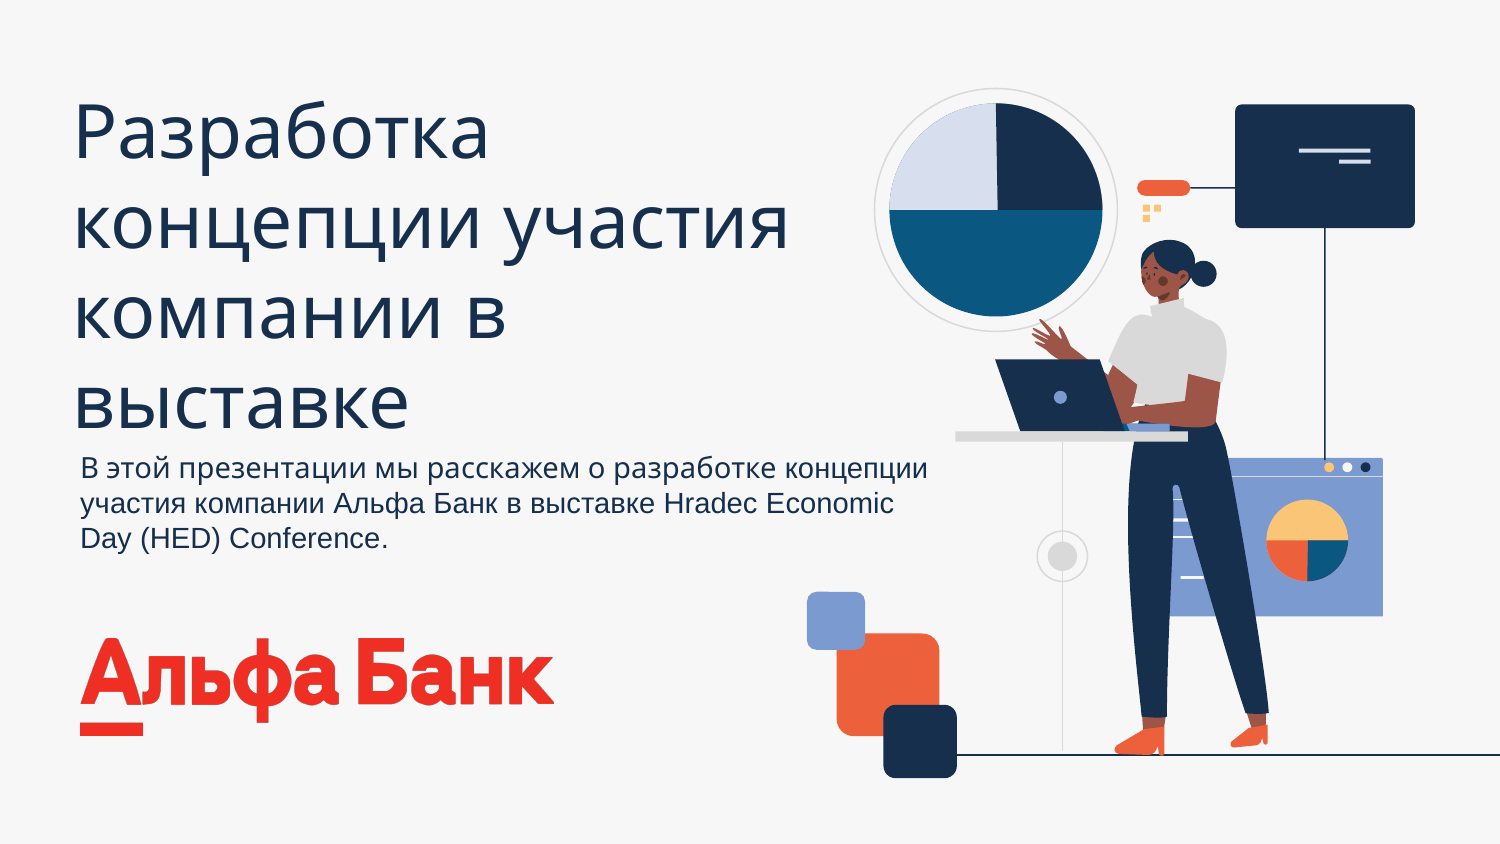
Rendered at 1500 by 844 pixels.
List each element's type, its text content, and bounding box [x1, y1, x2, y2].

subtitle В этой презентации мы расскажем о разработке концепции участия компании Альфа Банк в выставке Hradec Economic Day (HED) Conference. [65, 399, 801, 569]
title Разработка концепции участия компании в выставке [57, 68, 811, 376]
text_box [806, 88, 1416, 779]
picture [80, 638, 554, 737]
